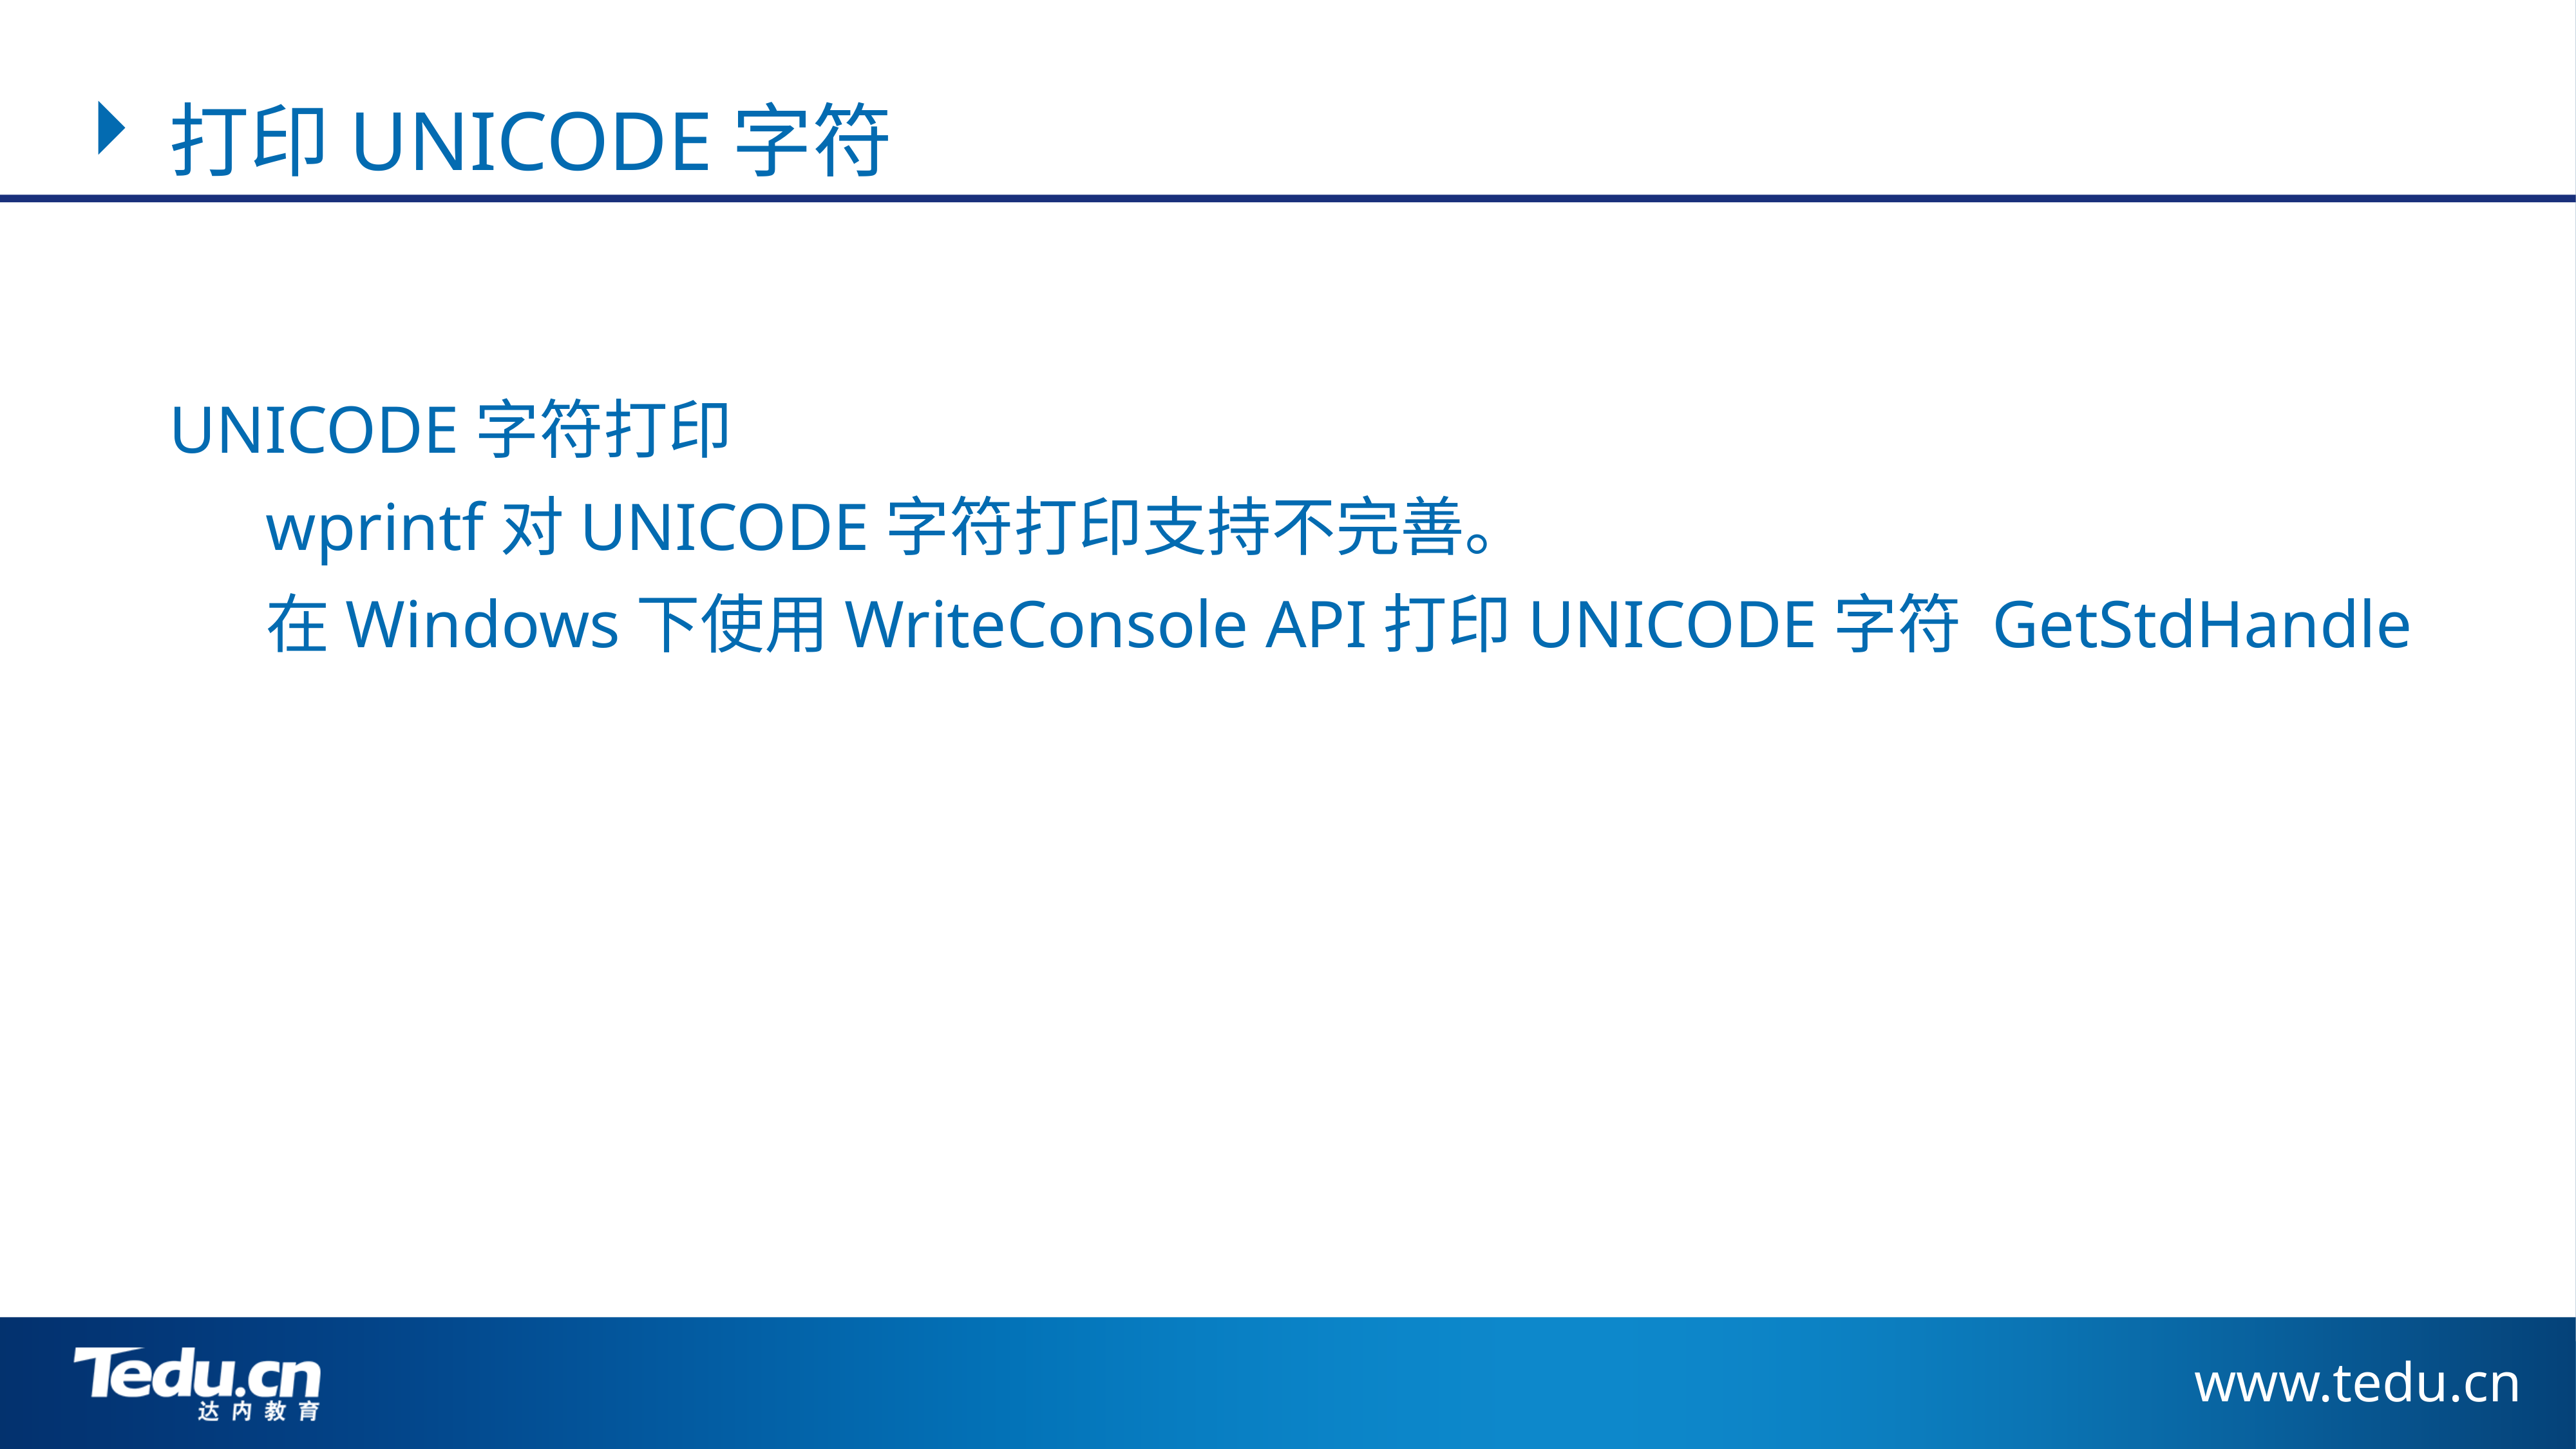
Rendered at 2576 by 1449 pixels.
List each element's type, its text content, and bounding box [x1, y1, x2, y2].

picture [1639, 1318, 2576, 1449]
list UNICODE字符打印 wprintf对UNICODE字符打印支持不完善。 在Windows下使用WriteConsole API打印UNICODE字符 GetStdHandle [159, 286, 2550, 1217]
picture [0, 1318, 1633, 1449]
list 打印UNICODE字符 [159, 37, 2528, 176]
